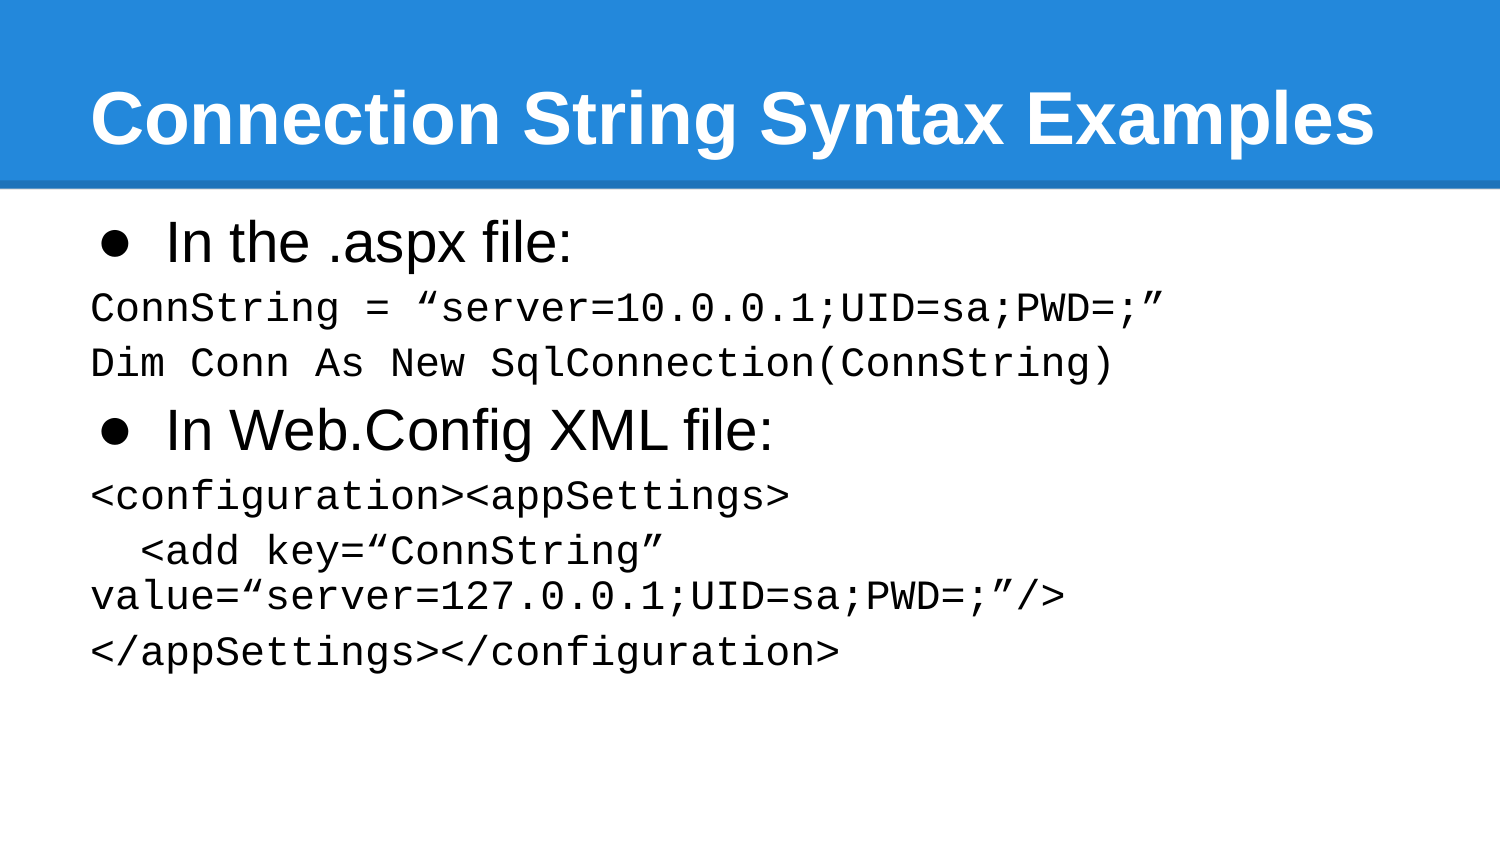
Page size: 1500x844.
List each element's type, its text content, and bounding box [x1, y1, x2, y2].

title Connection String Syntax Examples [75, 33, 1425, 175]
list In the .aspx file: ConnString = “server=10.0.0.1;UID=sa;PWD=;” Dim Conn As New SqlConnection(ConnString) In Web.Config XML file: <configuration><appSettings> <add key=“ConnString” value=“server=127.0.0.1;UID=sa;PWD=;”/> </appSettings></configuration> [75, 196, 1425, 808]
